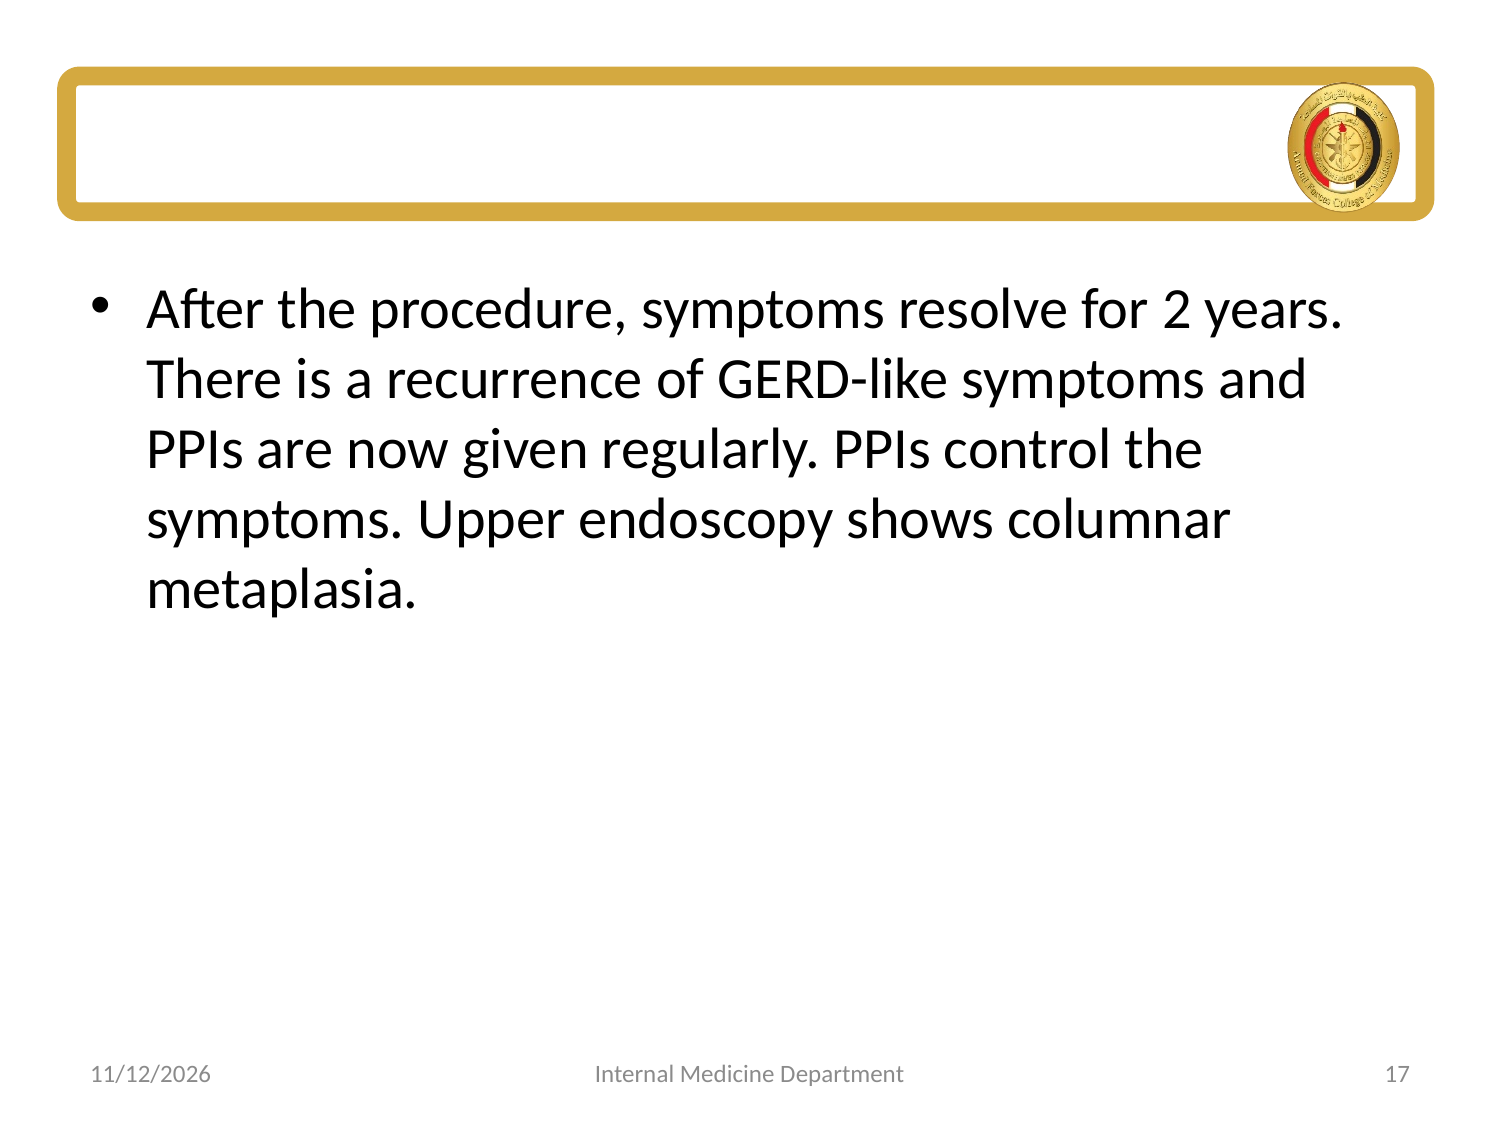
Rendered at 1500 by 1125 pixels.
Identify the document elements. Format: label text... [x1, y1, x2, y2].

slide_number 17 [1074, 1042, 1425, 1103]
list After the procedure, symptoms resolve for 2 years. There is a recurrence of GERD-like symptoms and PPIs are now given regularly. PPIs control the symptoms. Upper endoscopy shows columnar metaplasia. [75, 262, 1425, 1005]
picture [1287, 82, 1400, 213]
footer Internal Medicine Department [512, 1042, 988, 1103]
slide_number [75, 1042, 425, 1103]
